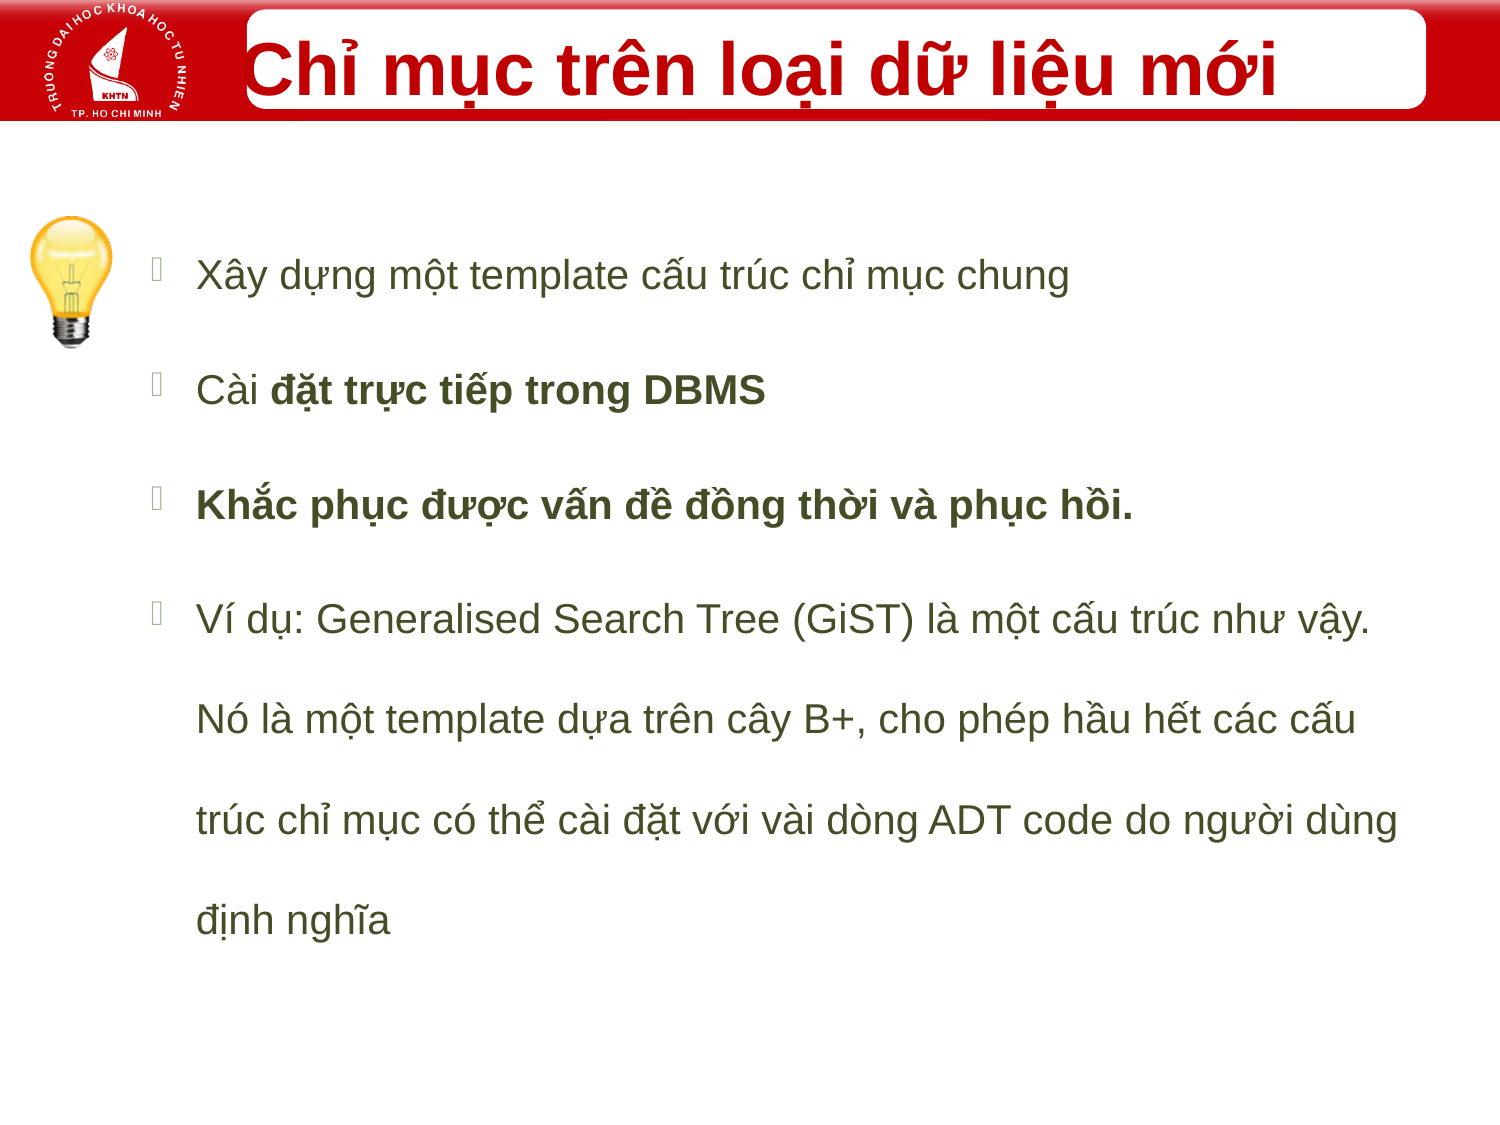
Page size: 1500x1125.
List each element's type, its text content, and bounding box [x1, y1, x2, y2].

picture [1, 212, 140, 351]
text_box Xây dựng một template cấu trúc chỉ mục chung Cài đặt trực tiếp trong DBMS Khắc phục được vấn đề đồng thời và phục hồi. Ví dụ: Generalised Search Tree (GiST) là một cấu trúc như vậy. Nó là một template dựa trên cây B+, cho phép hầu hết các cấu trúc chỉ mục có thể cài đặt với vài dòng ADT code do người dùng định nghĩa [139, 190, 1415, 967]
title Chỉ mục trên loại dữ liệu mới [225, 0, 1500, 130]
picture [0, 0, 225, 121]
